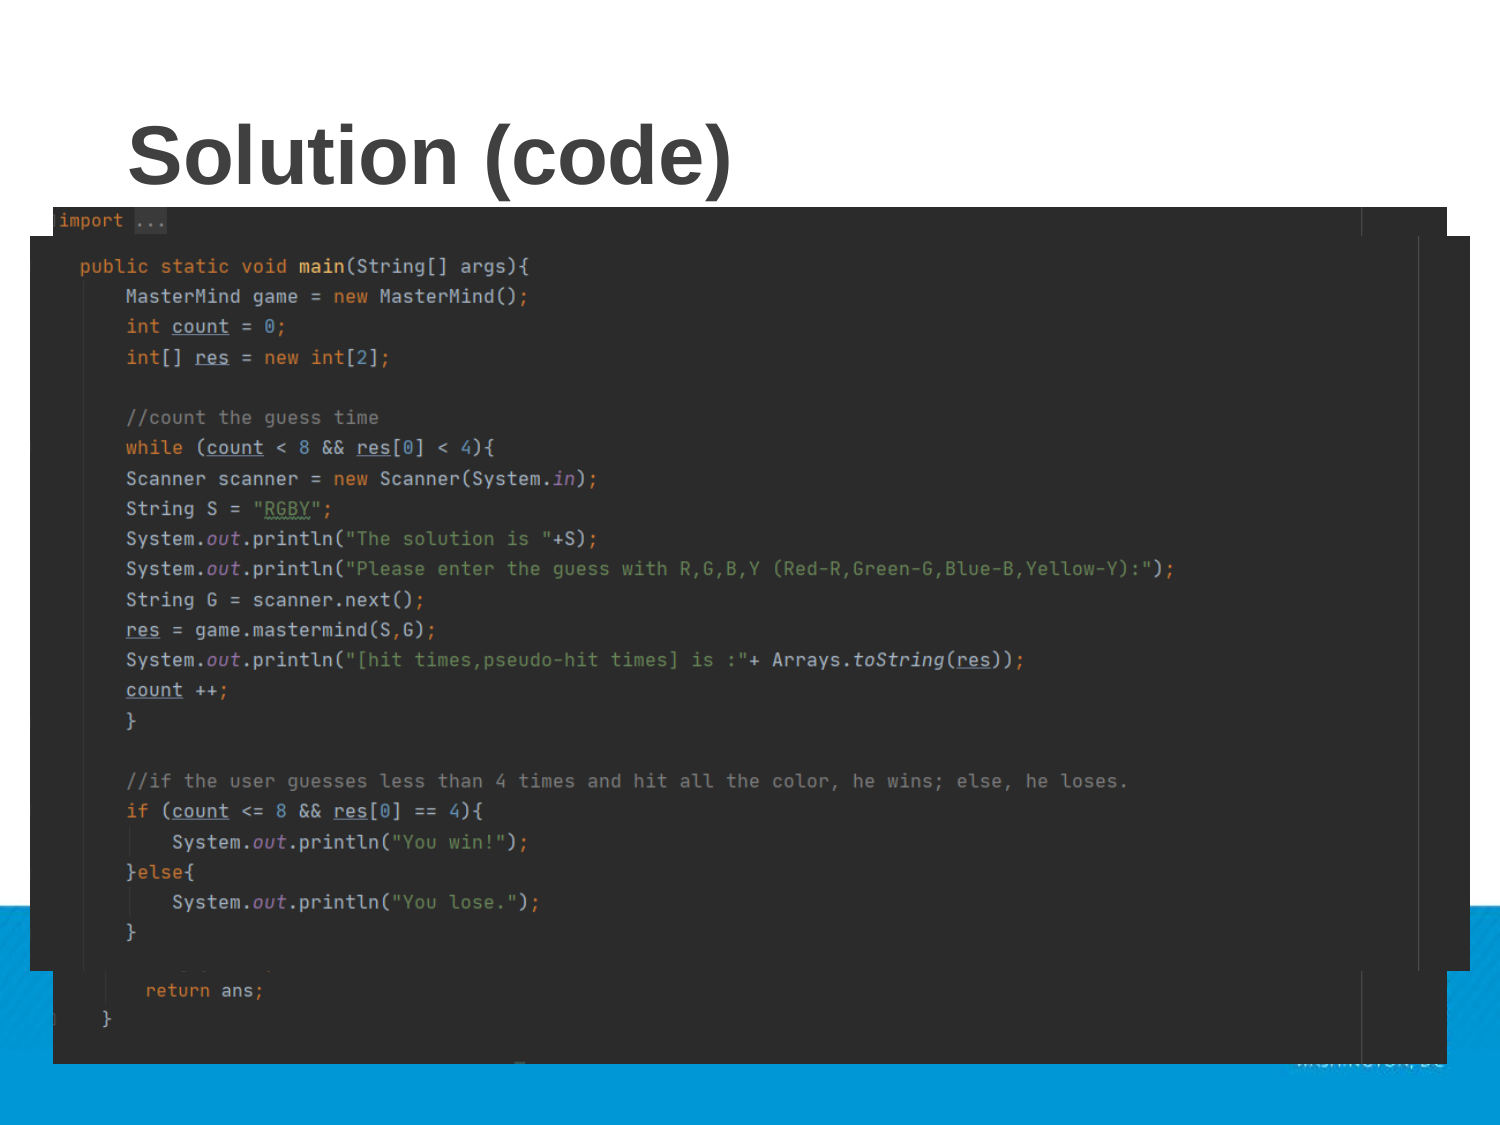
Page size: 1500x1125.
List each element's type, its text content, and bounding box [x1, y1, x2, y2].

title Solution (code) [112, 93, 1386, 205]
picture [0, 0, 1500, 1068]
